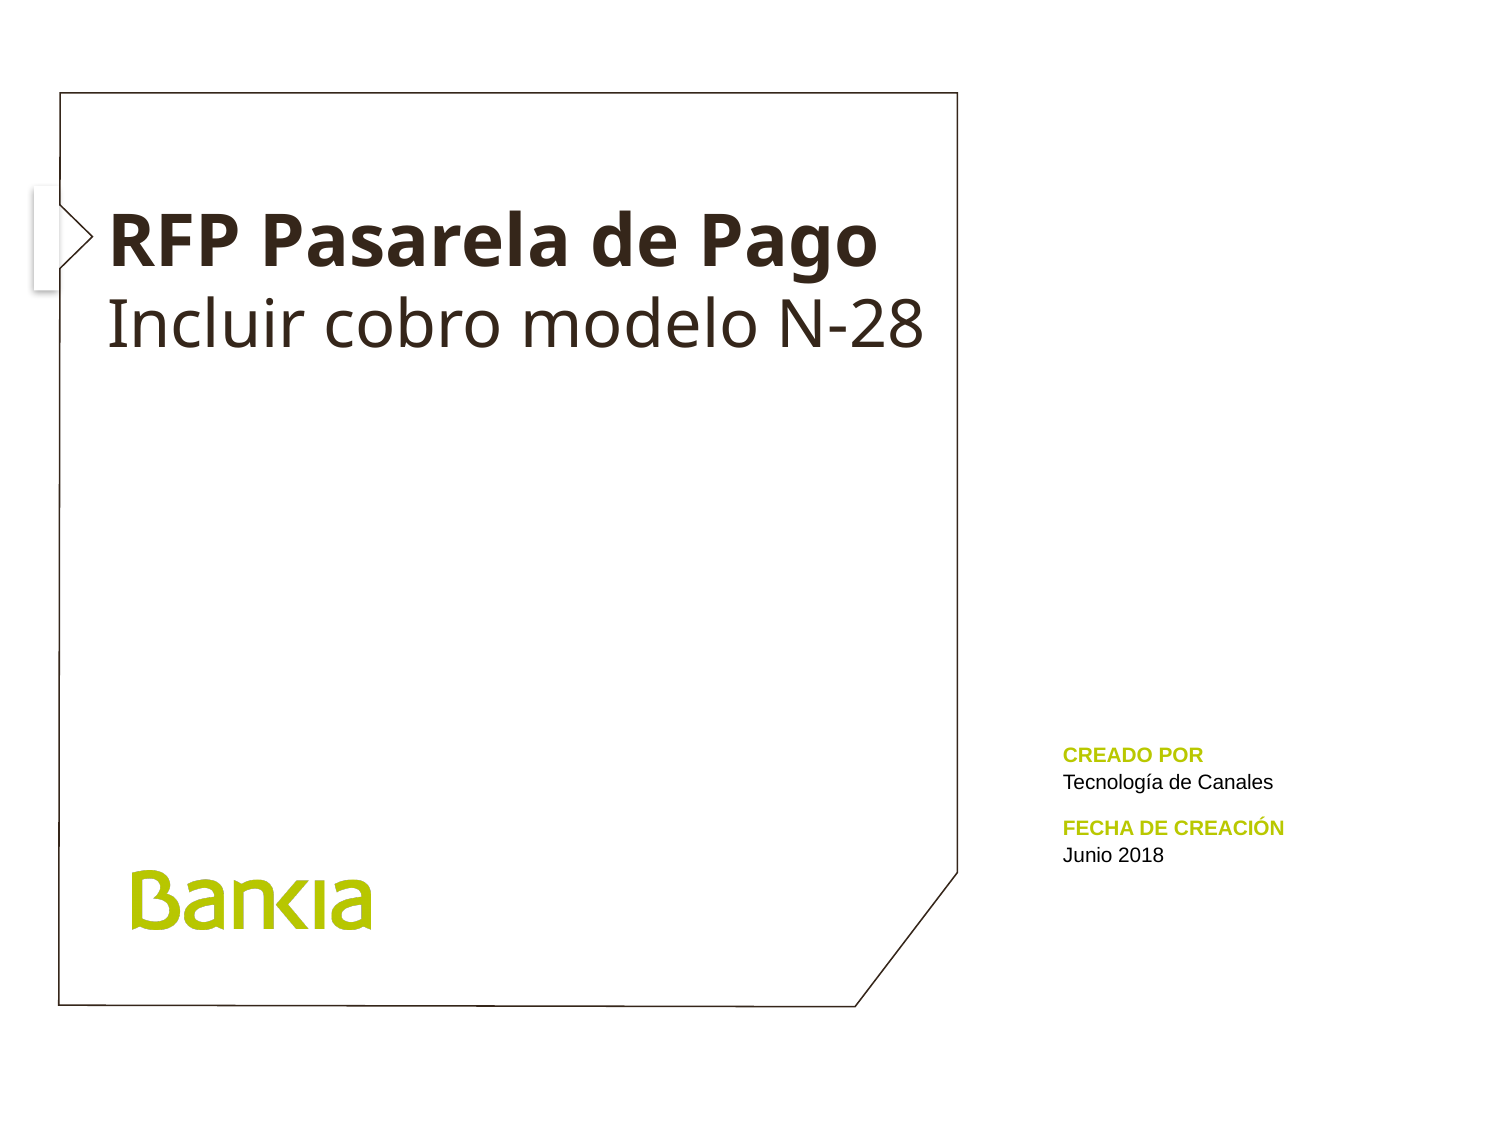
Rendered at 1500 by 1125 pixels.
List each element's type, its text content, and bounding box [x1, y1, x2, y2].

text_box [33, 89, 958, 1007]
text_box CREADO POR Tecnología de Canales FECHA DE CREACIÓN Junio 2018 [1048, 734, 1415, 875]
